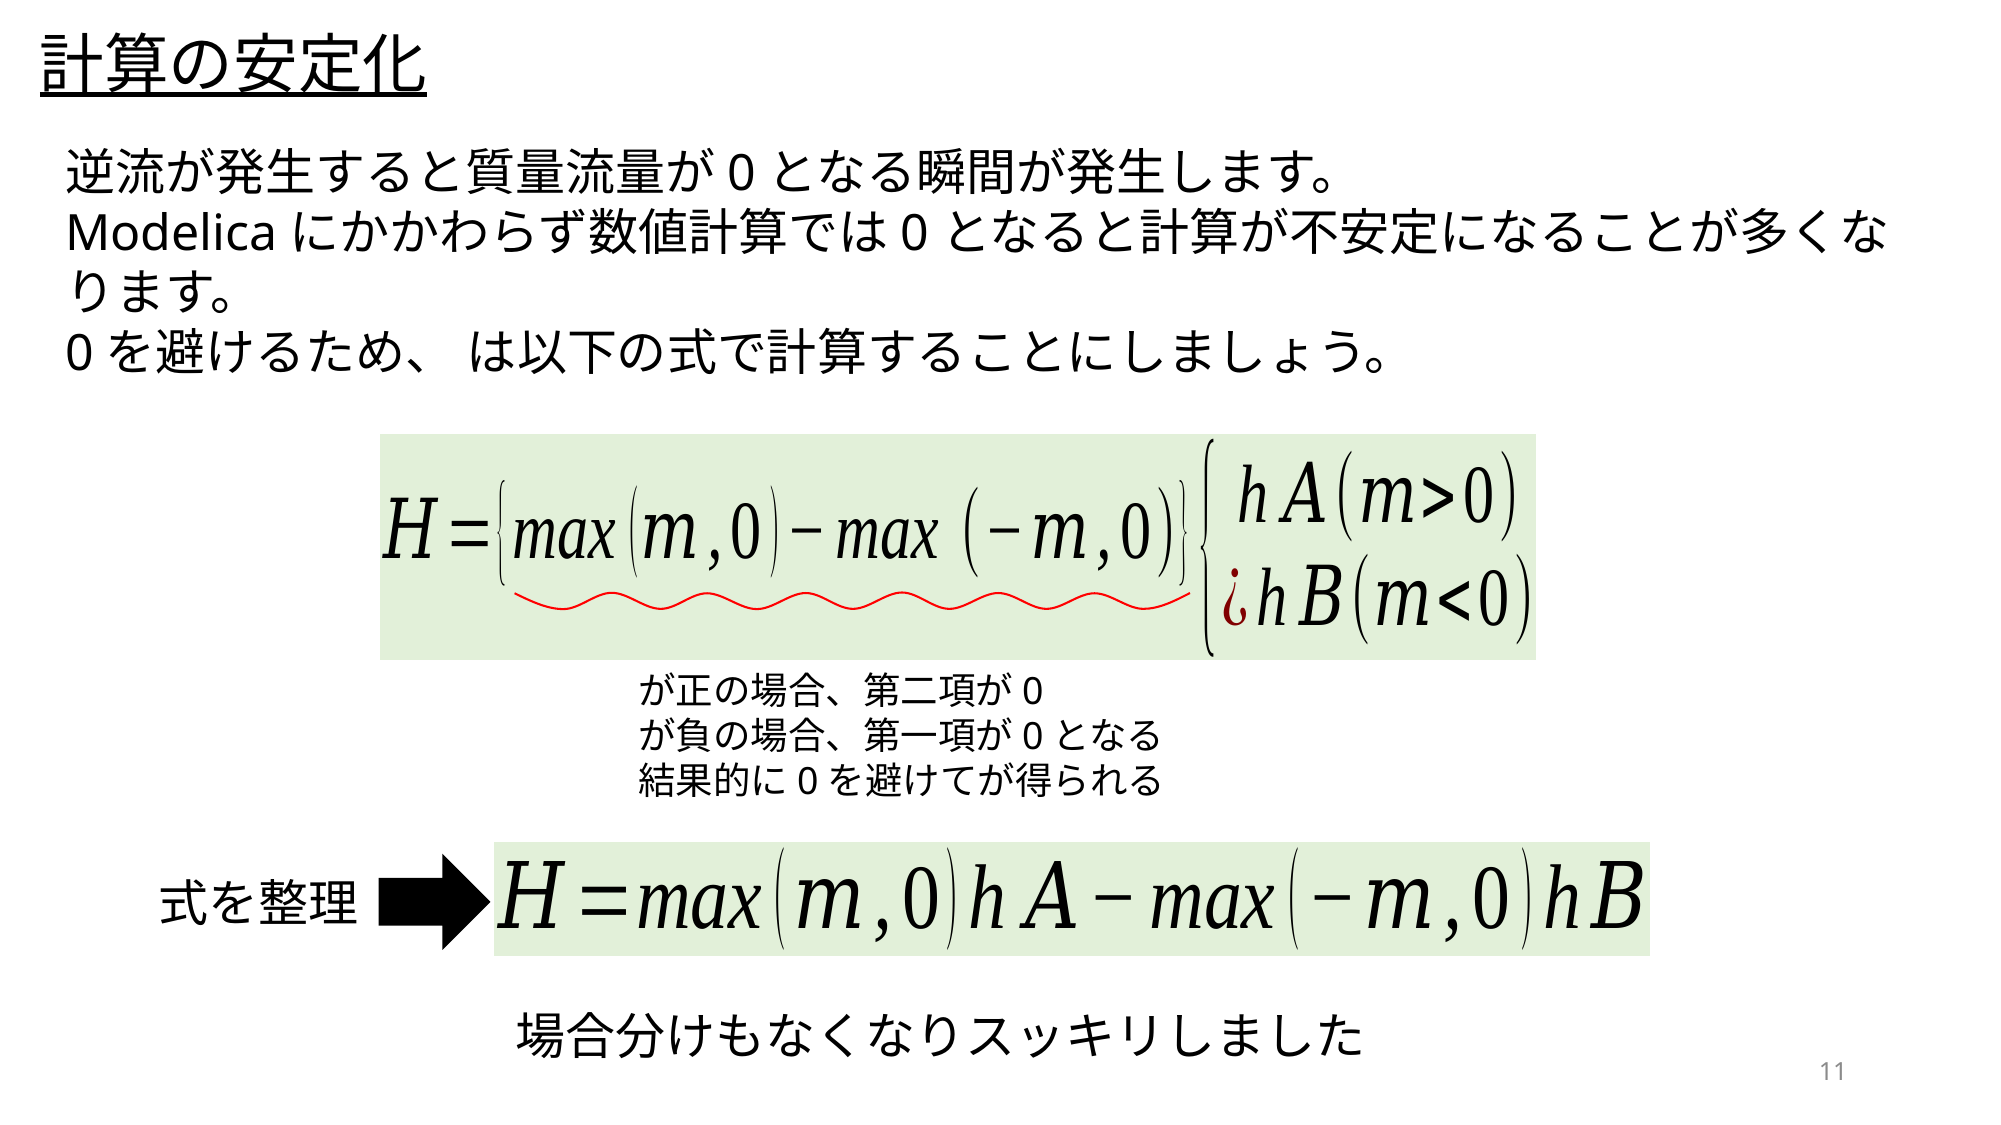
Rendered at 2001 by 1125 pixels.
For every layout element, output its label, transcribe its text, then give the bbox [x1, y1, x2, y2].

text_box [378, 853, 491, 950]
text_box 計算の安定化 [31, 14, 436, 109]
slide_number 11 [1412, 1042, 1863, 1103]
text_box [514, 591, 1191, 611]
text_box 式を整理 [143, 863, 374, 939]
text_box 場合分けもなくなりスッキリしました [500, 996, 1413, 1072]
